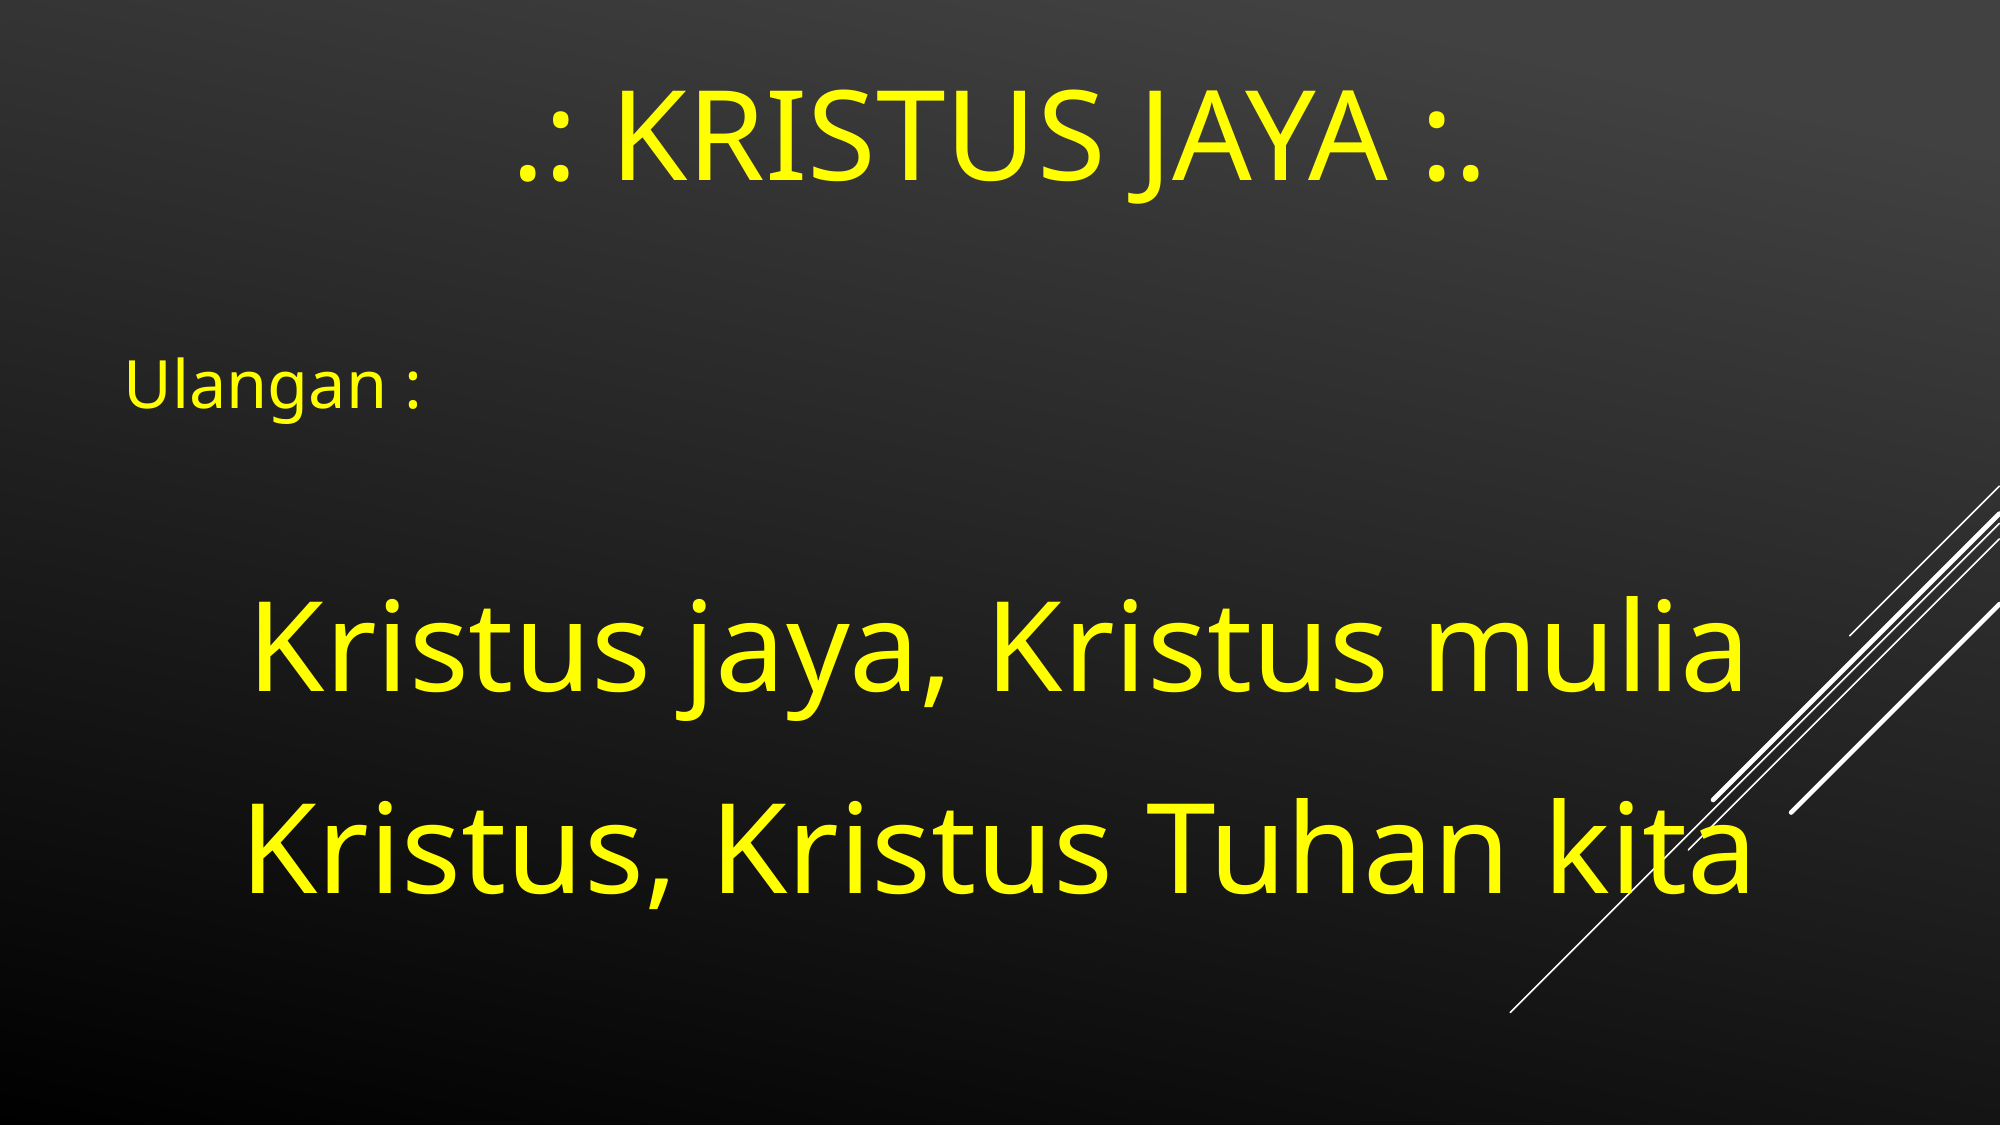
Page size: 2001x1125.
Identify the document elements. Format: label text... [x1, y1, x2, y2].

text_box Ulangan : [71, 328, 475, 430]
title .: KRISTUS JAYA :. [228, 15, 1772, 246]
list Kristus jaya, Kristus mulia Kristus, Kristus Tuhan kita [45, 455, 1955, 1125]
